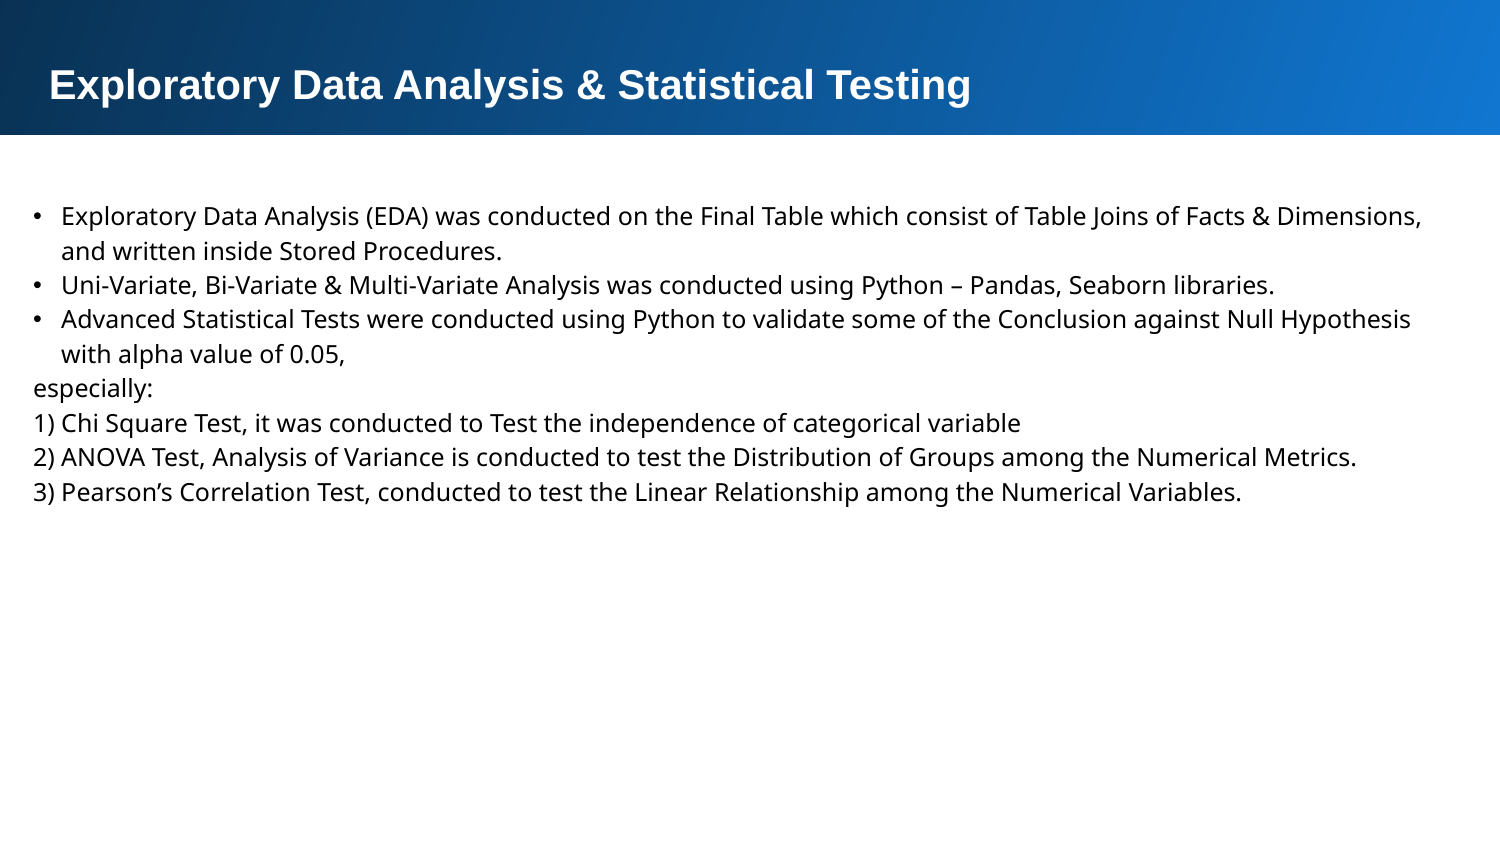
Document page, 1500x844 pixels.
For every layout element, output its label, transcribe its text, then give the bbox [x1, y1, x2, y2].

text_box Exploratory Data Analysis (EDA) was conducted on the Final Table which consist of Table Joins of Facts & Dimensions, and written inside Stored Procedures. Uni-Variate, Bi-Variate & Multi-Variate Analysis was conducted using Python – Pandas, Seaborn libraries. Advanced Statistical Tests were conducted using Python to validate some of the Conclusion against Null Hypothesis with alpha value of 0.05, especially: 1) Chi Square Test, it was conducted to Test the independence of categorical variable 2) ANOVA Test, Analysis of Variance is conducted to test the Distribution of Groups among the Numerical Metrics. 3) Pearson’s Correlation Test, conducted to test the Linear Relationship among the Numerical Variables. [18, 181, 1485, 590]
text_box Exploratory Data Analysis & Statistical Testing [33, 43, 1439, 124]
text_box [0, 0, 1500, 135]
